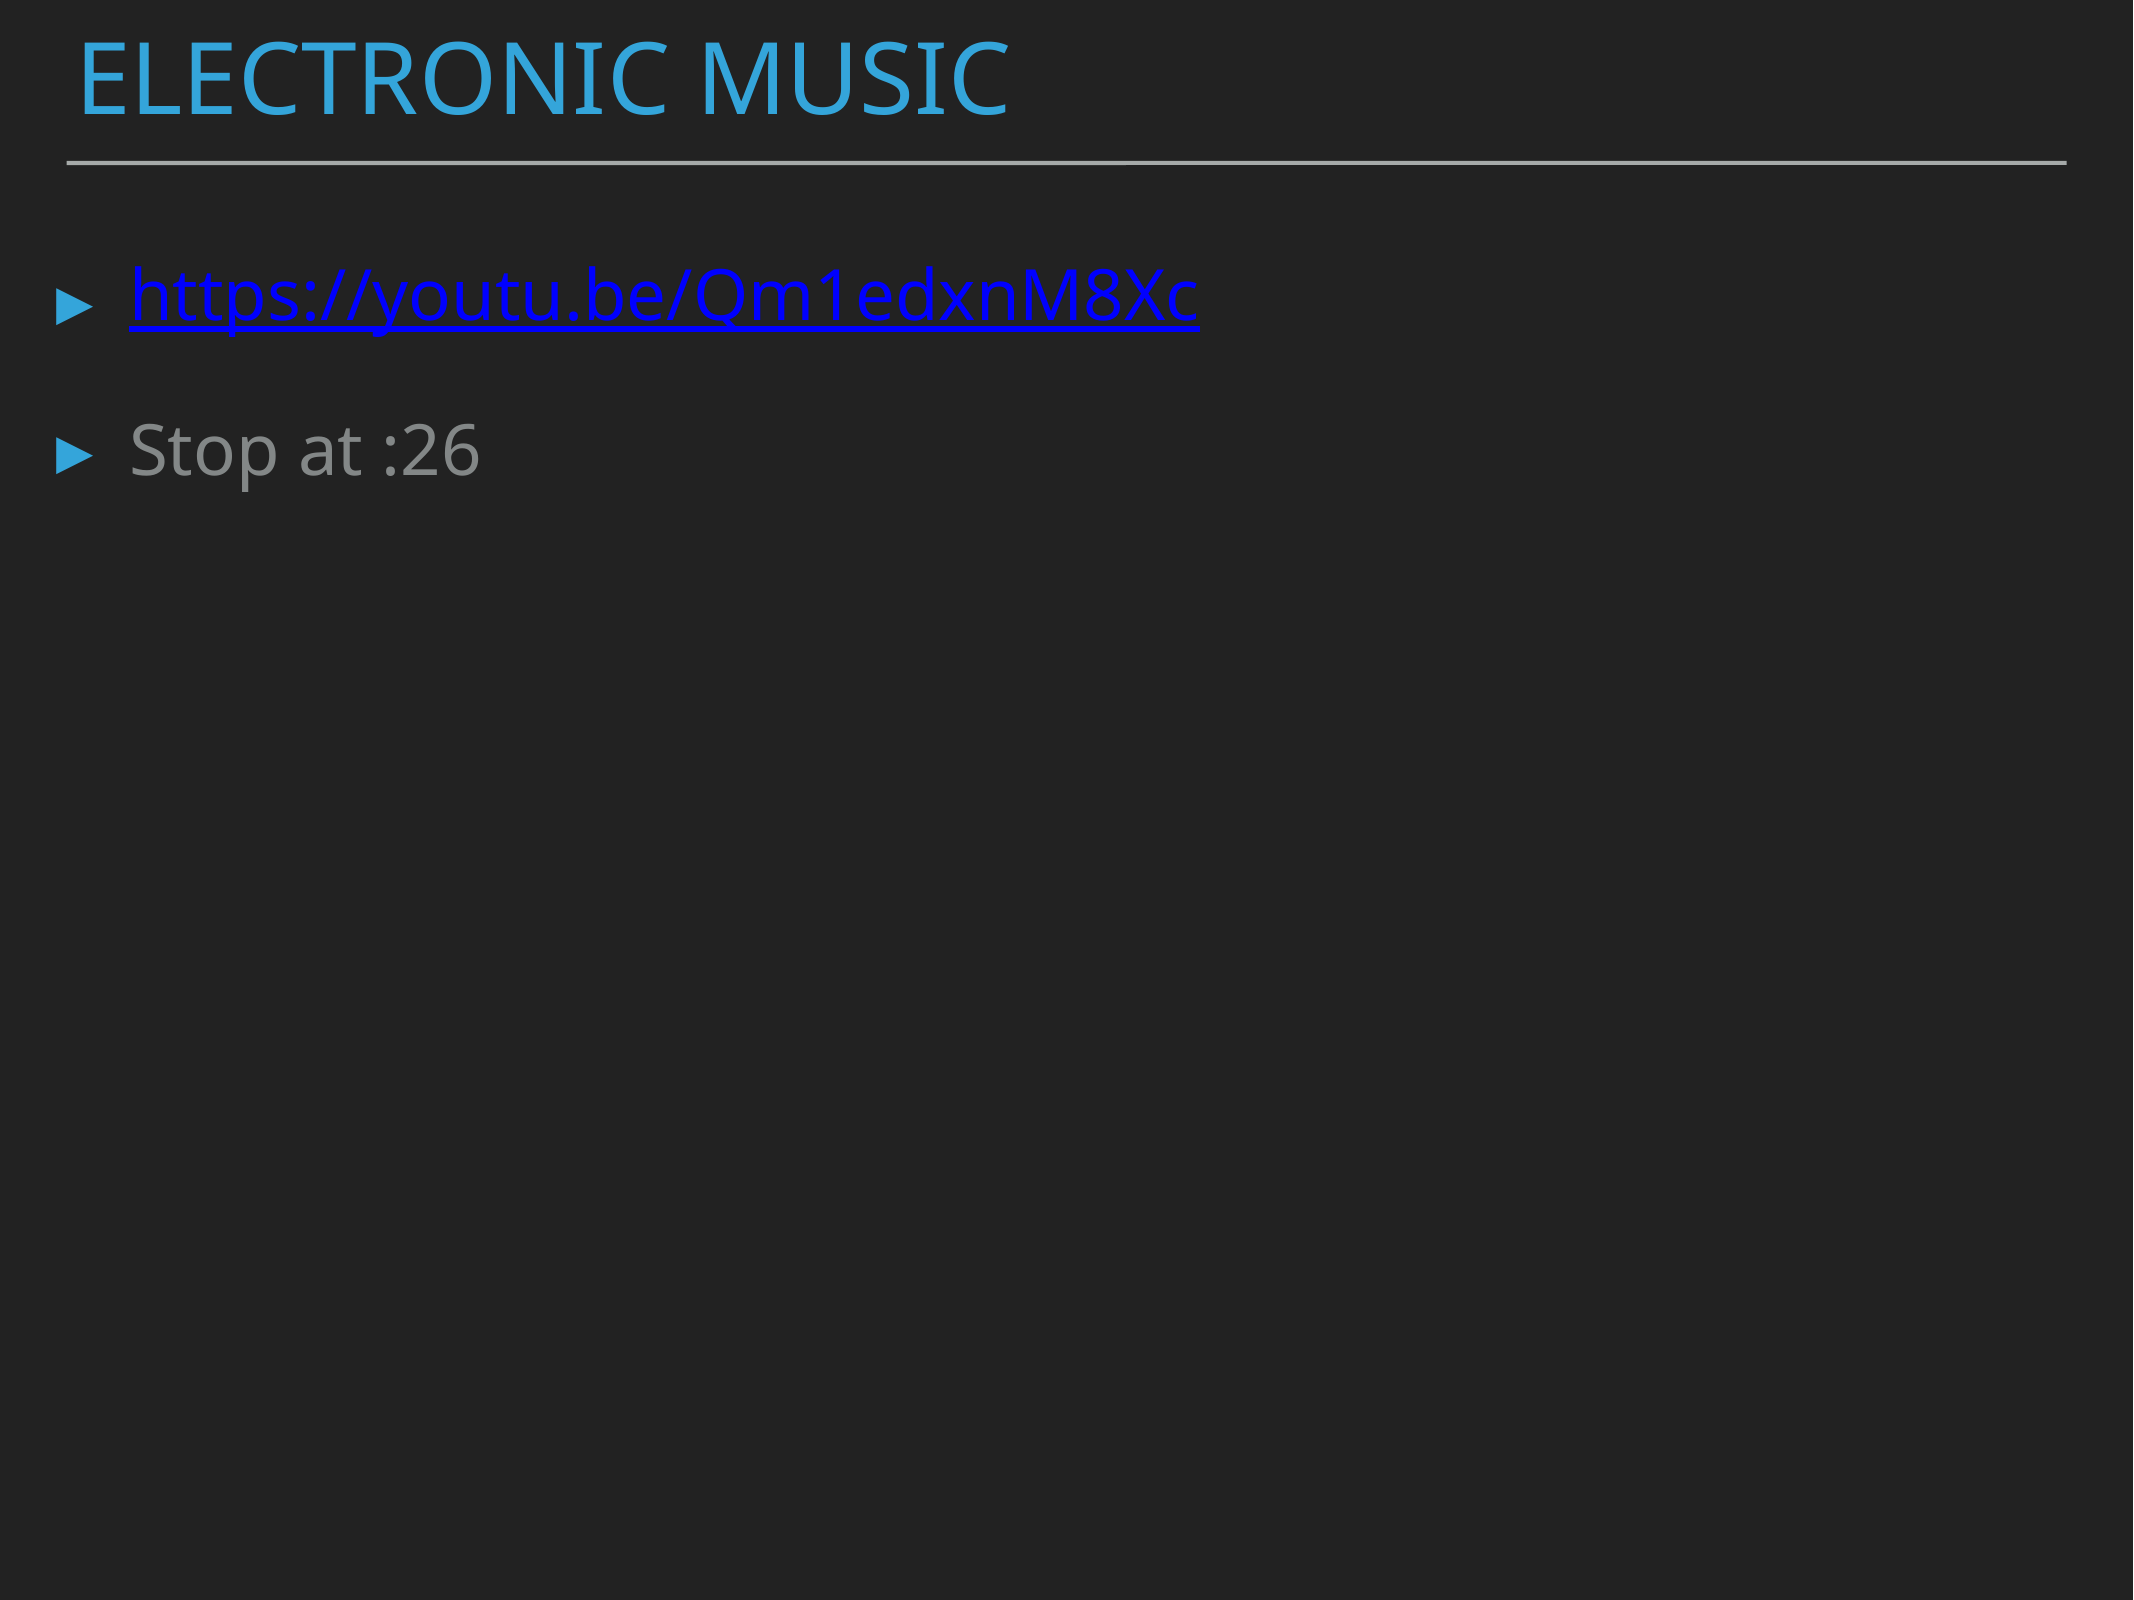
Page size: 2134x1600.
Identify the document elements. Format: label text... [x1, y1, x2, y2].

list https://youtu.be/Qm1edxnM8Xc Stop at :26 [47, 241, 2049, 1245]
title Electronic music [66, 28, 2068, 149]
